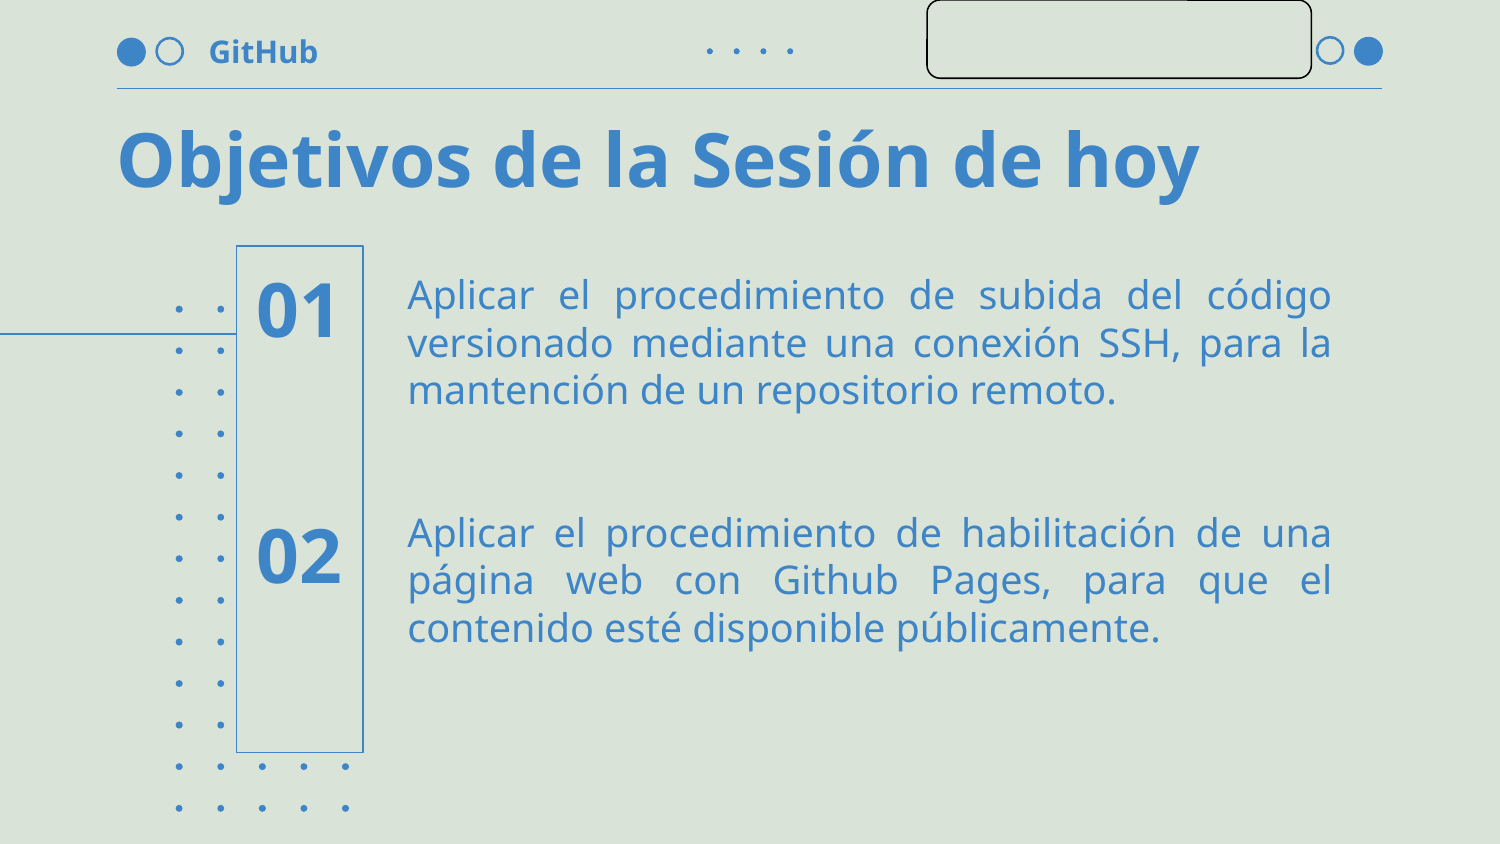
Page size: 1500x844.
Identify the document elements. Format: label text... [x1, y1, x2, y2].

text_box [926, 0, 1312, 79]
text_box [175, 760, 350, 813]
title Objetivos de la Sesión de hoy [101, 97, 1383, 204]
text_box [0, 245, 364, 753]
subtitle Aplicar el procedimiento de subida del código versionado mediante una conexión SSH, para la mantención de un repositorio remoto. Aplicar el procedimiento de habilitación de una página web con Github Pages, para que el contenido esté disponible públicamente. [392, 255, 1349, 753]
